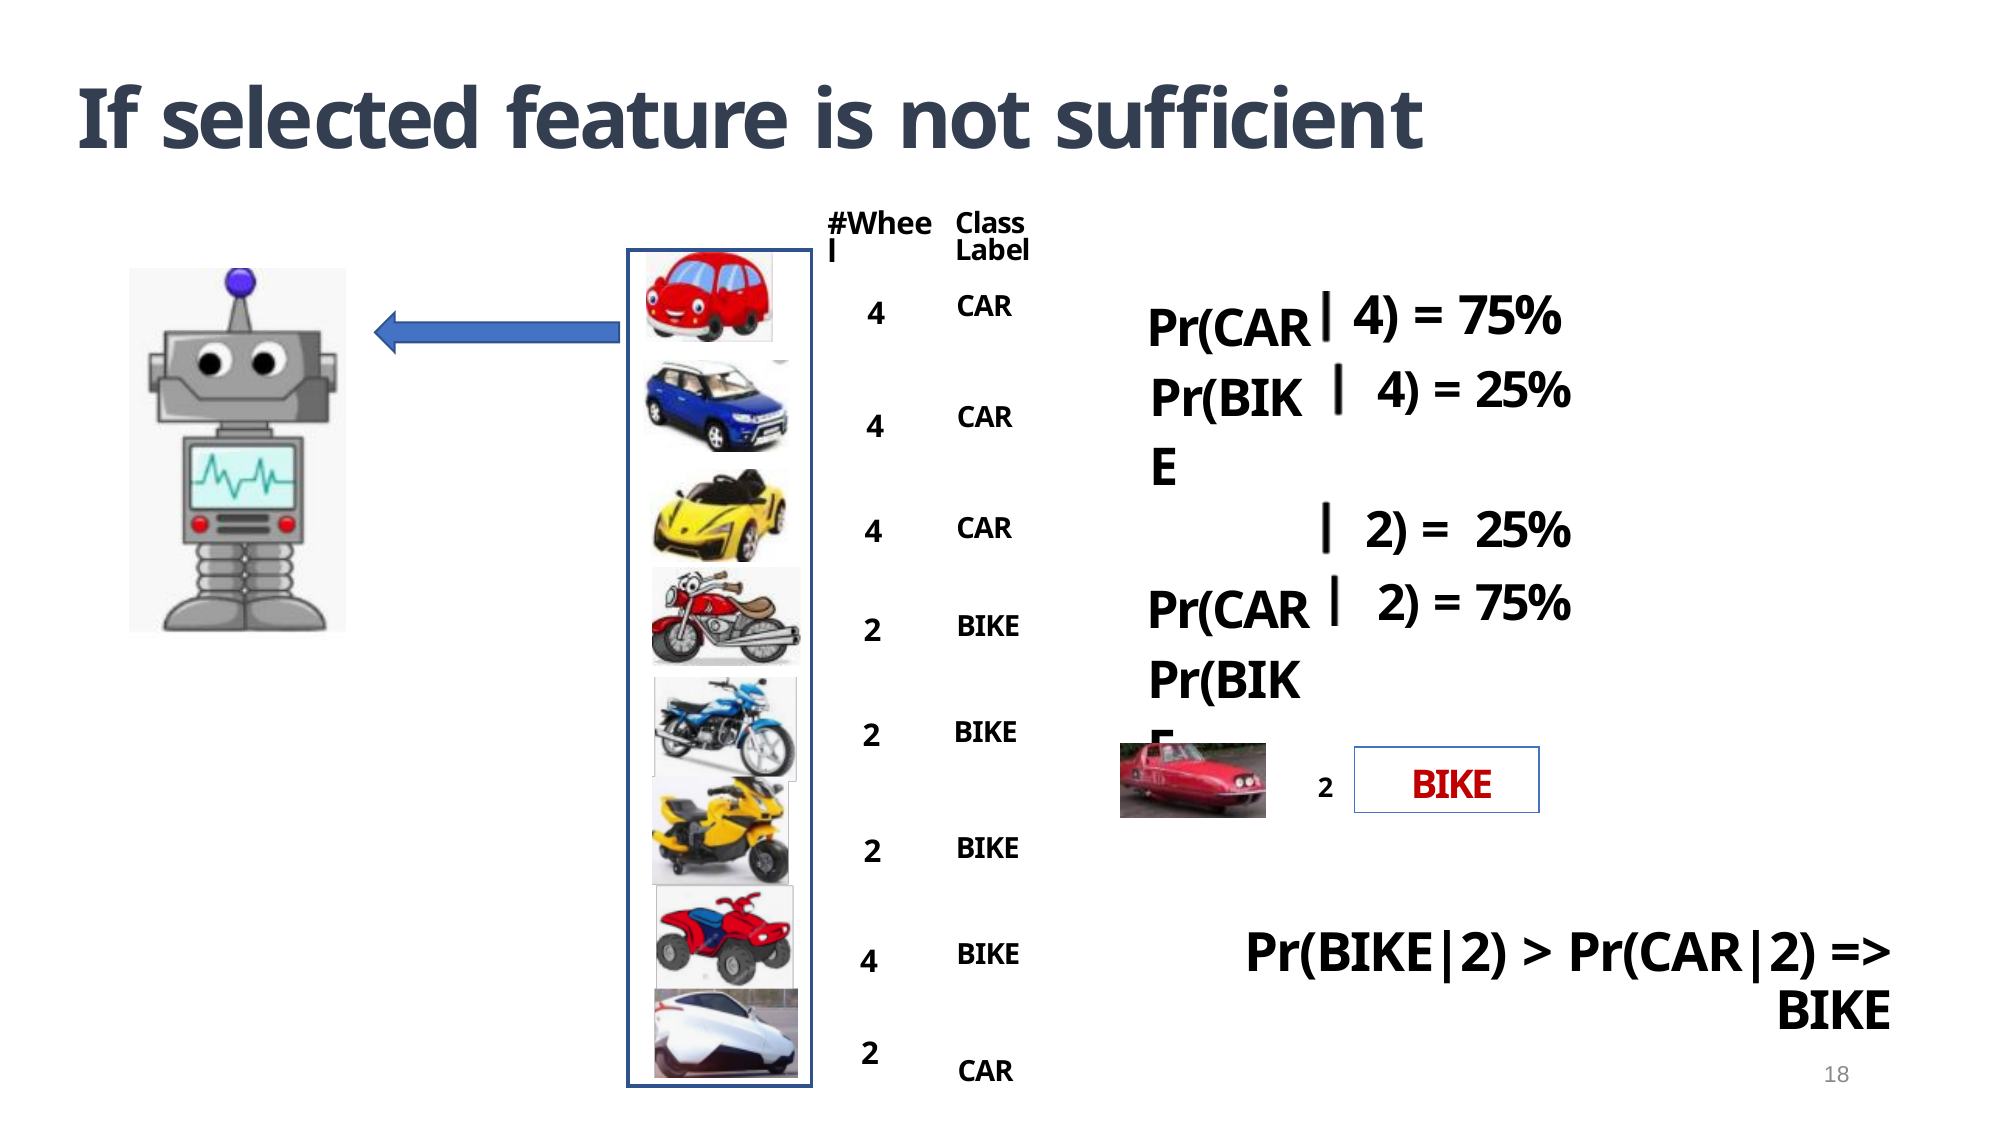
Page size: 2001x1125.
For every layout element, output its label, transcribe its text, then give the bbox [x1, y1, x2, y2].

table_header BIKE [1355, 748, 1538, 812]
picture [649, 469, 789, 562]
picture [652, 567, 804, 666]
text_box 4) = 75% 4) = 25% 2) = 25% 2) = 75% [1351, 285, 1573, 634]
picture [652, 677, 798, 1078]
text_box If selected feature is not sufficient [77, 72, 1573, 169]
text_box Pr(CAR Pr(BIKE Pr(CAR Pr(BIKE [1144, 285, 1326, 641]
picture [643, 360, 789, 452]
table_header [630, 252, 810, 1084]
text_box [374, 311, 621, 353]
picture [645, 252, 774, 342]
text_box Pr(BIKE|2) > Pr(CAR|2) => BIKE [1144, 922, 1893, 985]
text_box #Wheel 4 4 4 2 2 2 4 2 [825, 208, 936, 1046]
text_box Class Label CAR CAR CAR BIKE BIKE BIKE BIKE CAR [951, 209, 1106, 1063]
picture [1120, 743, 1266, 818]
text_box 18 [1821, 1060, 1850, 1090]
text_box 2 [1313, 767, 1334, 805]
picture [1321, 291, 1344, 626]
picture [129, 268, 346, 640]
